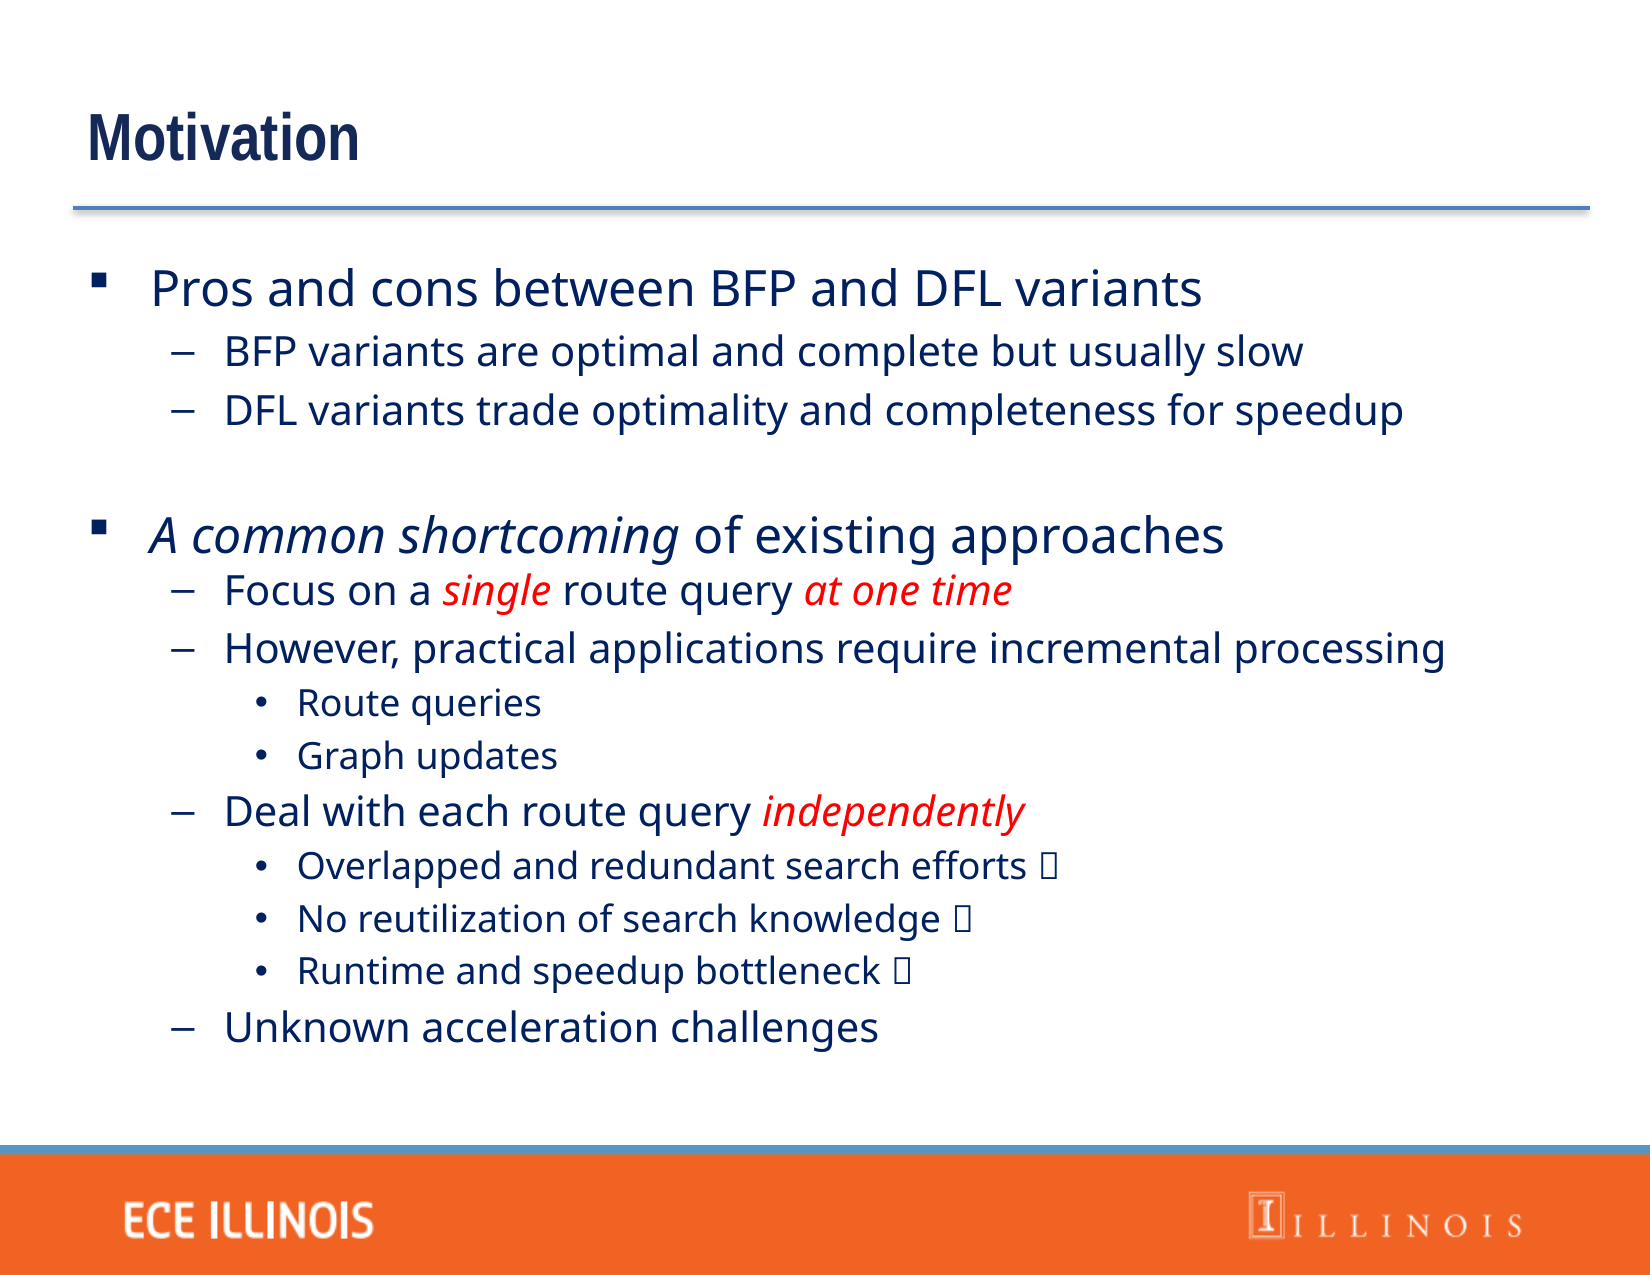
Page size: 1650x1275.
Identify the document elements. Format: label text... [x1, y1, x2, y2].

list Pros and cons between BFP and DFL variants BFP variants are optimal and complete but usually slow DFL variants trade optimality and completeness for speedup A common shortcoming of existing approaches Focus on a single route query at one time However, practical applications require incremental processing Route queries Graph updates Deal with each route query independently Overlapped and redundant search efforts  No reutilization of search knowledge  Runtime and speedup bottleneck  Unknown acceleration challenges [72, 249, 1590, 1107]
list Motivation [72, 86, 840, 209]
